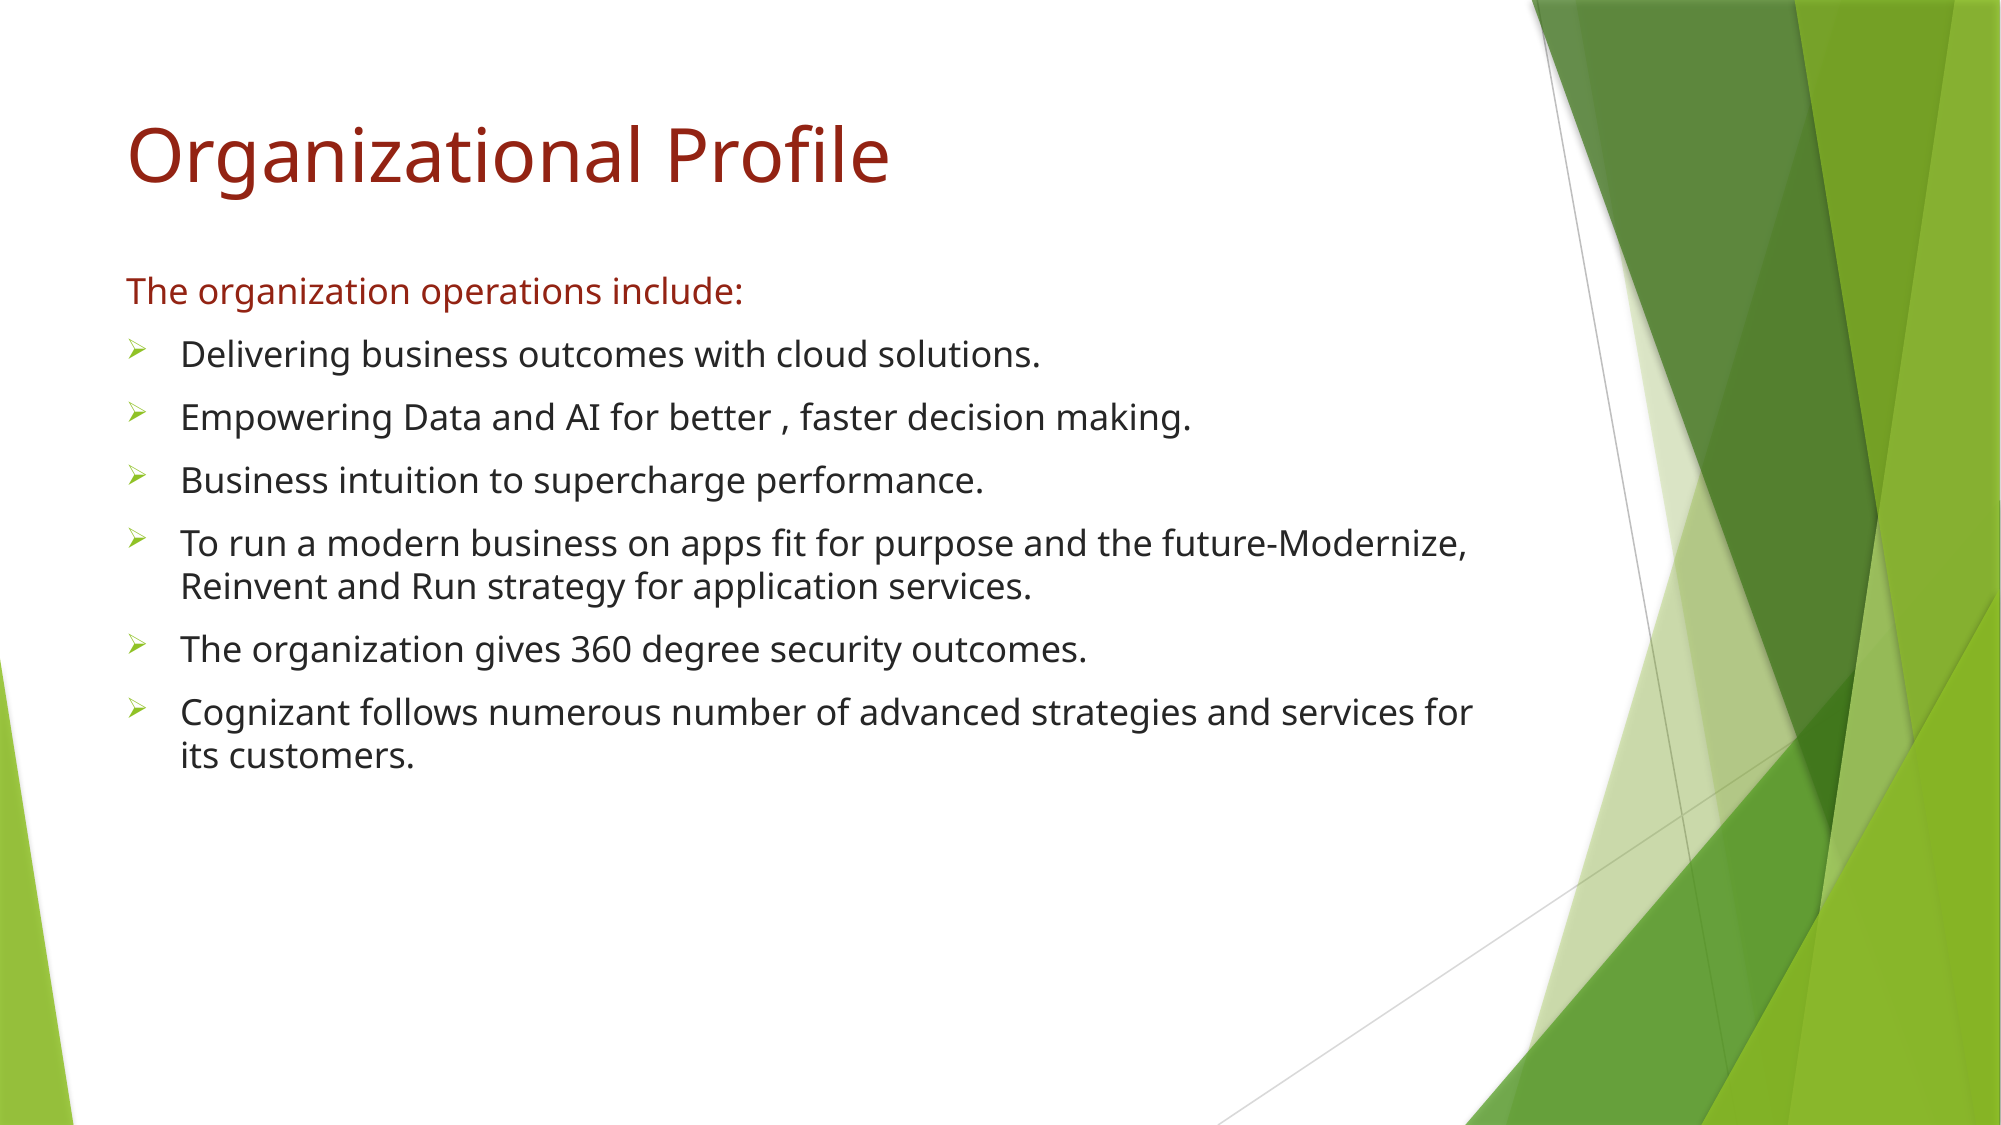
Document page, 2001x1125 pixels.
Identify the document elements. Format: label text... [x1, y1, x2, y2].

list The organization operations include: Delivering business outcomes with cloud solutions. Empowering Data and AI for better , faster decision making. Business intuition to supercharge performance. To run a modern business on apps fit for purpose and the future-Modernize, Reinvent and Run strategy for application services. The organization gives 360 degree security outcomes. Cognizant follows numerous number of advanced strategies and services for its customers. [111, 260, 1522, 787]
title Organizational Profile [111, 99, 1522, 260]
